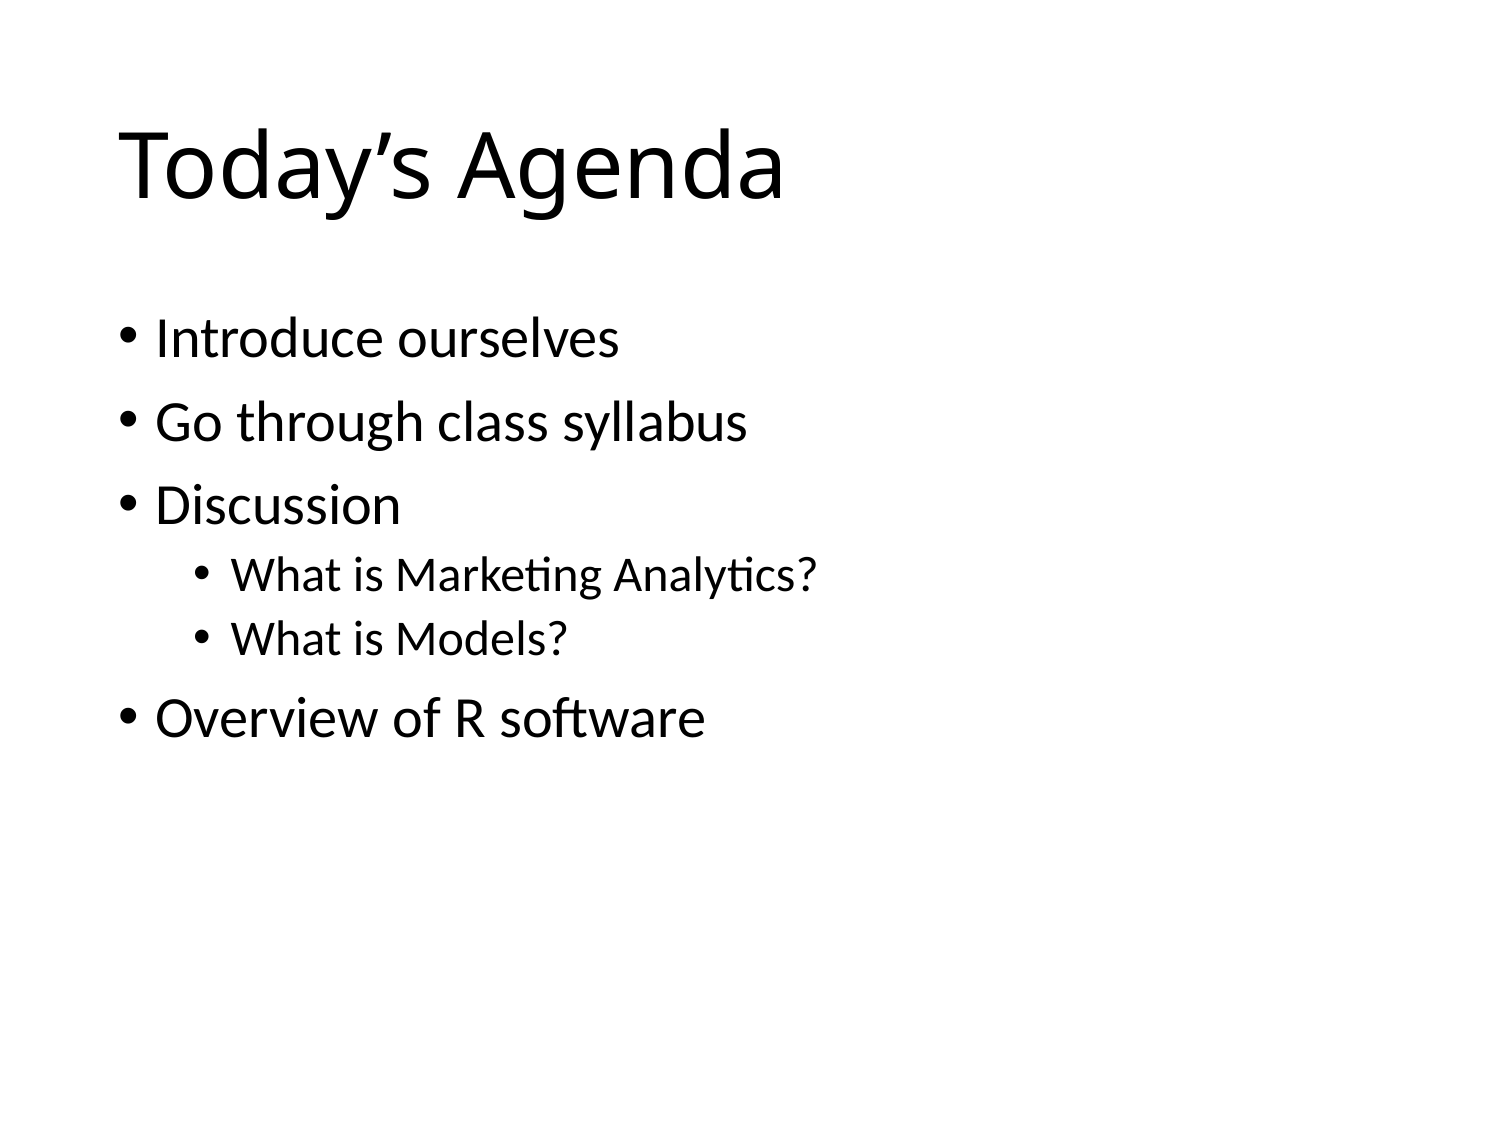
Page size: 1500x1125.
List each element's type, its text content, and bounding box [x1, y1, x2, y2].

list Introduce ourselves Go through class syllabus Discussion What is Marketing Analytics? What is Models? Overview of R software [103, 299, 1397, 1014]
title Today’s Agenda [103, 59, 1397, 278]
